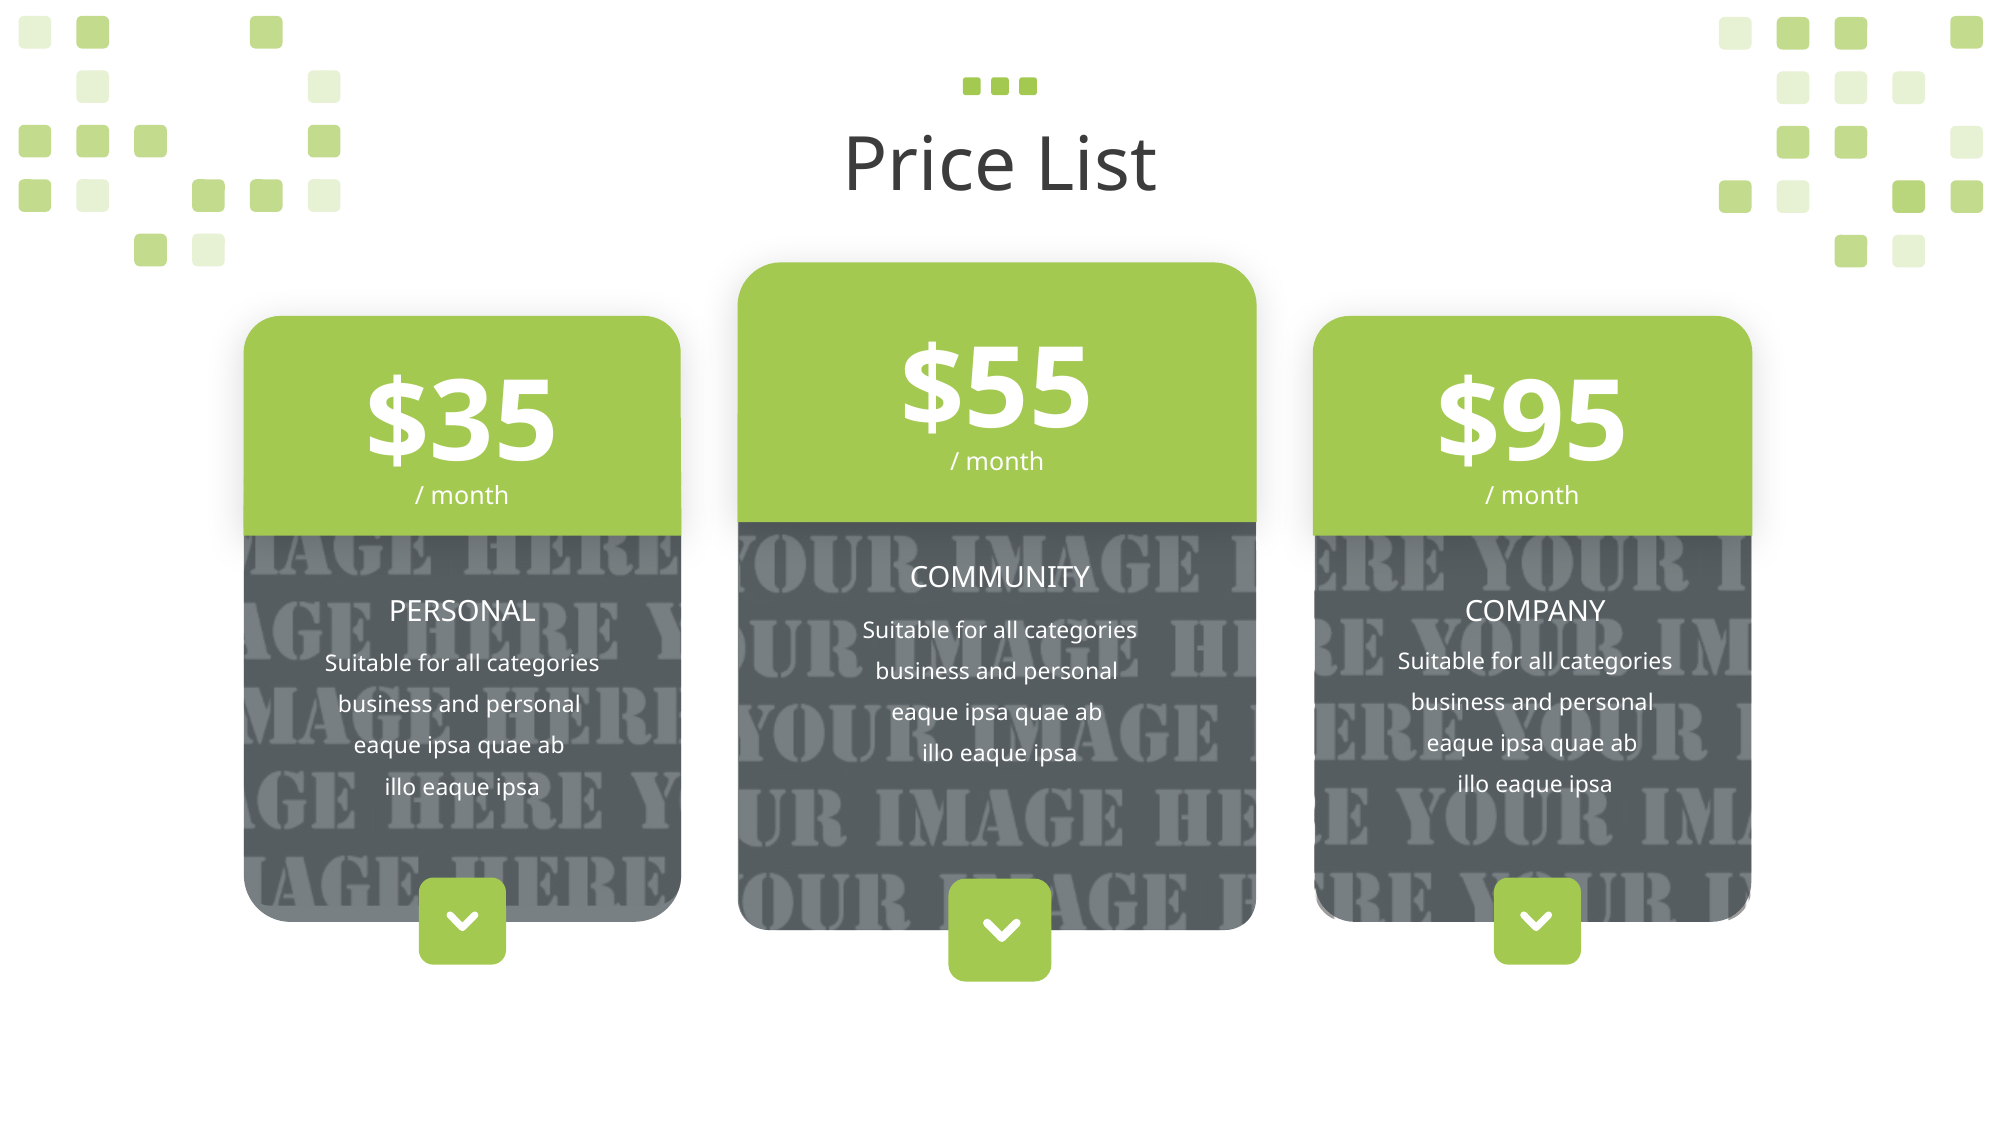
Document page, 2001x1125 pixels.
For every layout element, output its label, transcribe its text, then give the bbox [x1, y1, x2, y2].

picture [1314, 461, 1752, 922]
text_box $55 [864, 307, 1130, 386]
text_box [417, 906, 508, 966]
text_box / month [1449, 456, 1616, 461]
text_box [508, 906, 670, 922]
picture [739, 386, 1257, 931]
text_box $35 [342, 340, 582, 445]
picture [243, 445, 682, 906]
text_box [18, 15, 341, 267]
text_box [1311, 314, 1754, 537]
text_box [446, 911, 479, 932]
text_box [242, 314, 682, 537]
text_box [736, 261, 1258, 524]
title Price List [137, 57, 1863, 276]
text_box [1718, 15, 1984, 268]
text_box [255, 906, 417, 922]
text_box [989, 931, 1015, 942]
text_box $95 [1410, 340, 1656, 461]
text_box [962, 77, 1037, 96]
text_box [947, 931, 1053, 983]
text_box [1492, 922, 1583, 966]
text_box [1525, 922, 1547, 932]
